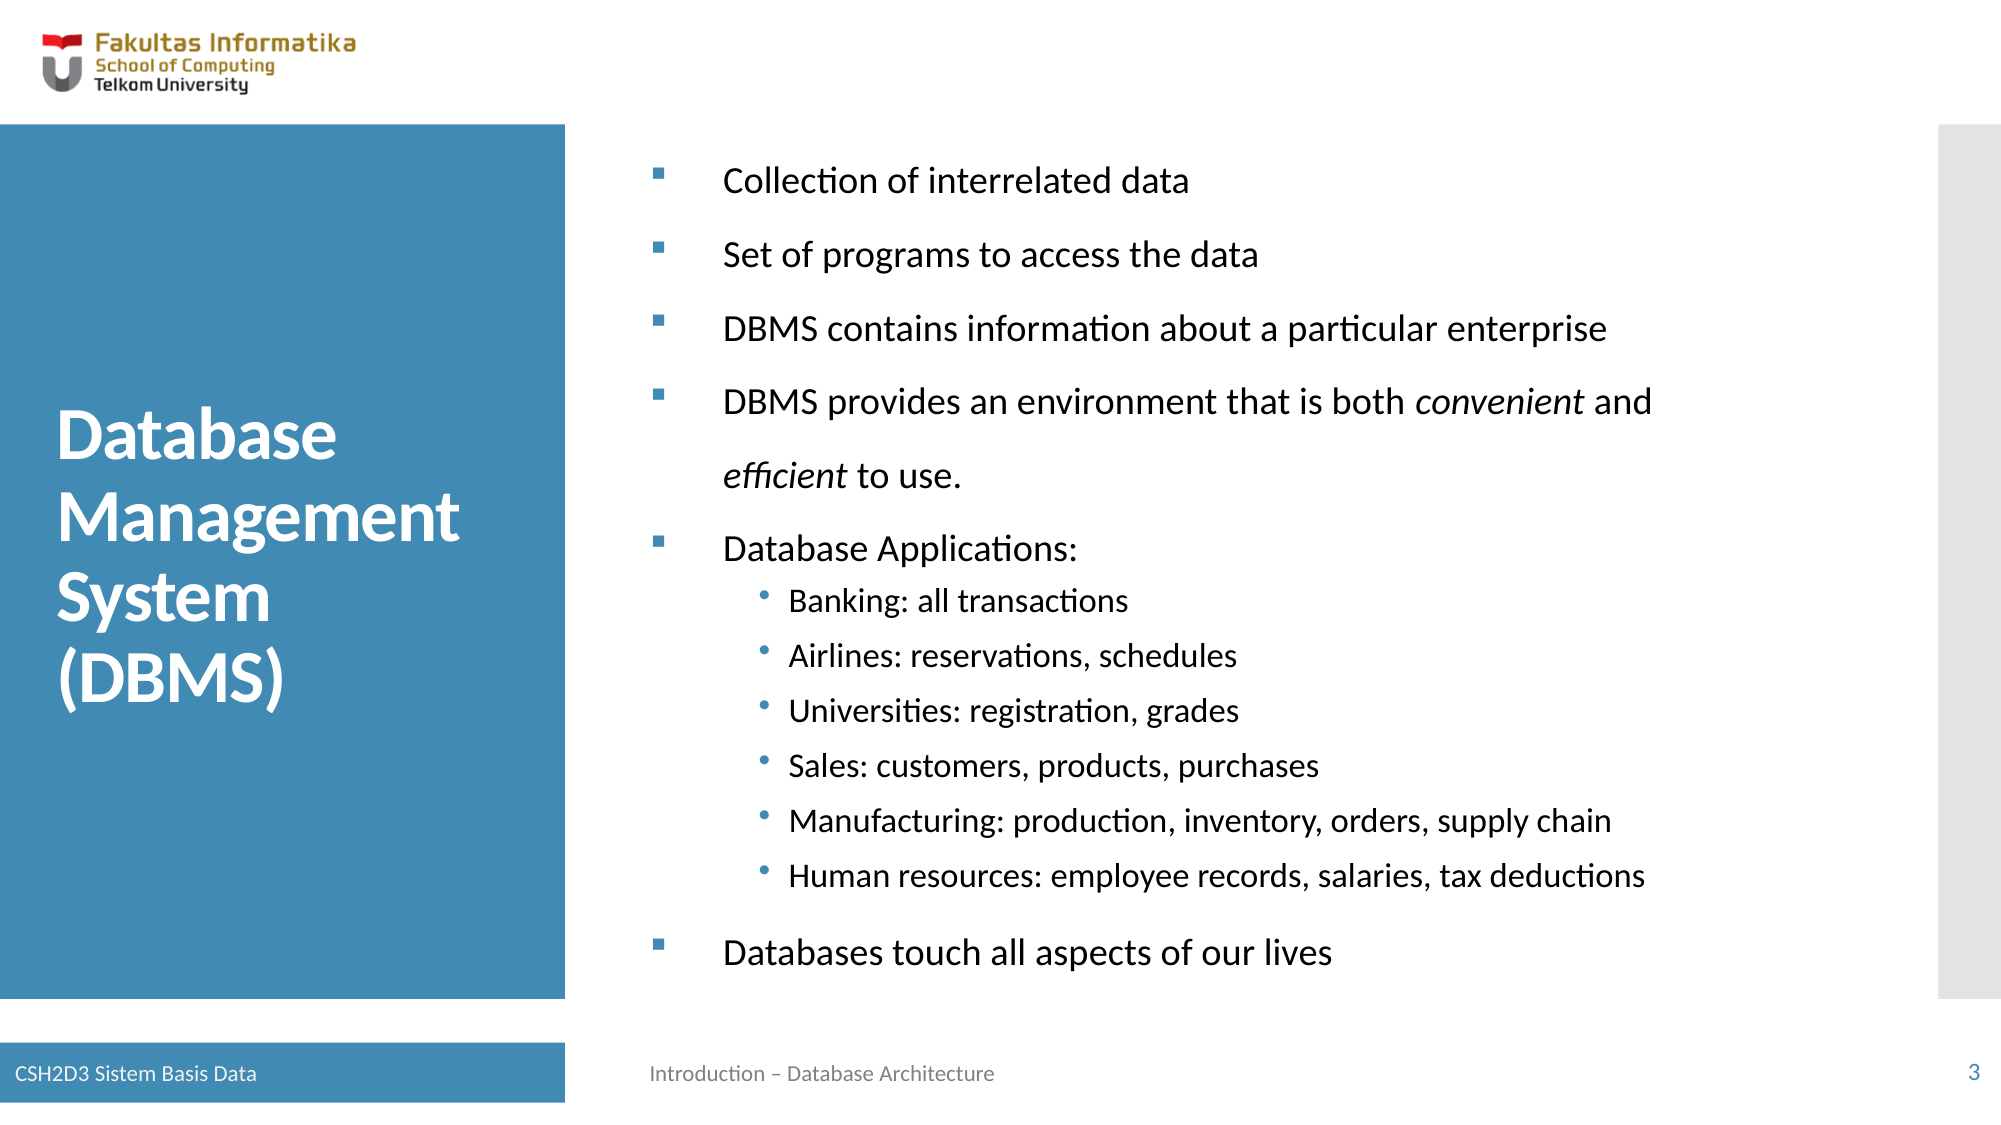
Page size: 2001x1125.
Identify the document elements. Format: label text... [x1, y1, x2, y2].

title Database Management System (DBMS) [41, 184, 525, 940]
footer CSH2D3 Sistem Basis Data [0, 1042, 565, 1103]
list Collection of interrelated data Set of programs to access the data DBMS contains information about a particular enterprise DBMS provides an environment that is both convenient and efficient to use. Database Applications: Banking: all transactions Airlines: reservations, schedules Universities: registration, grades Sales: customers, products, purchases Manufacturing: production, inventory, orders, supply chain Human resources: employee records, salaries, tax deductions Databases touch all aspects of our lives [634, 141, 1835, 982]
picture [42, 32, 356, 95]
slide_number 3 [1744, 1040, 1996, 1100]
